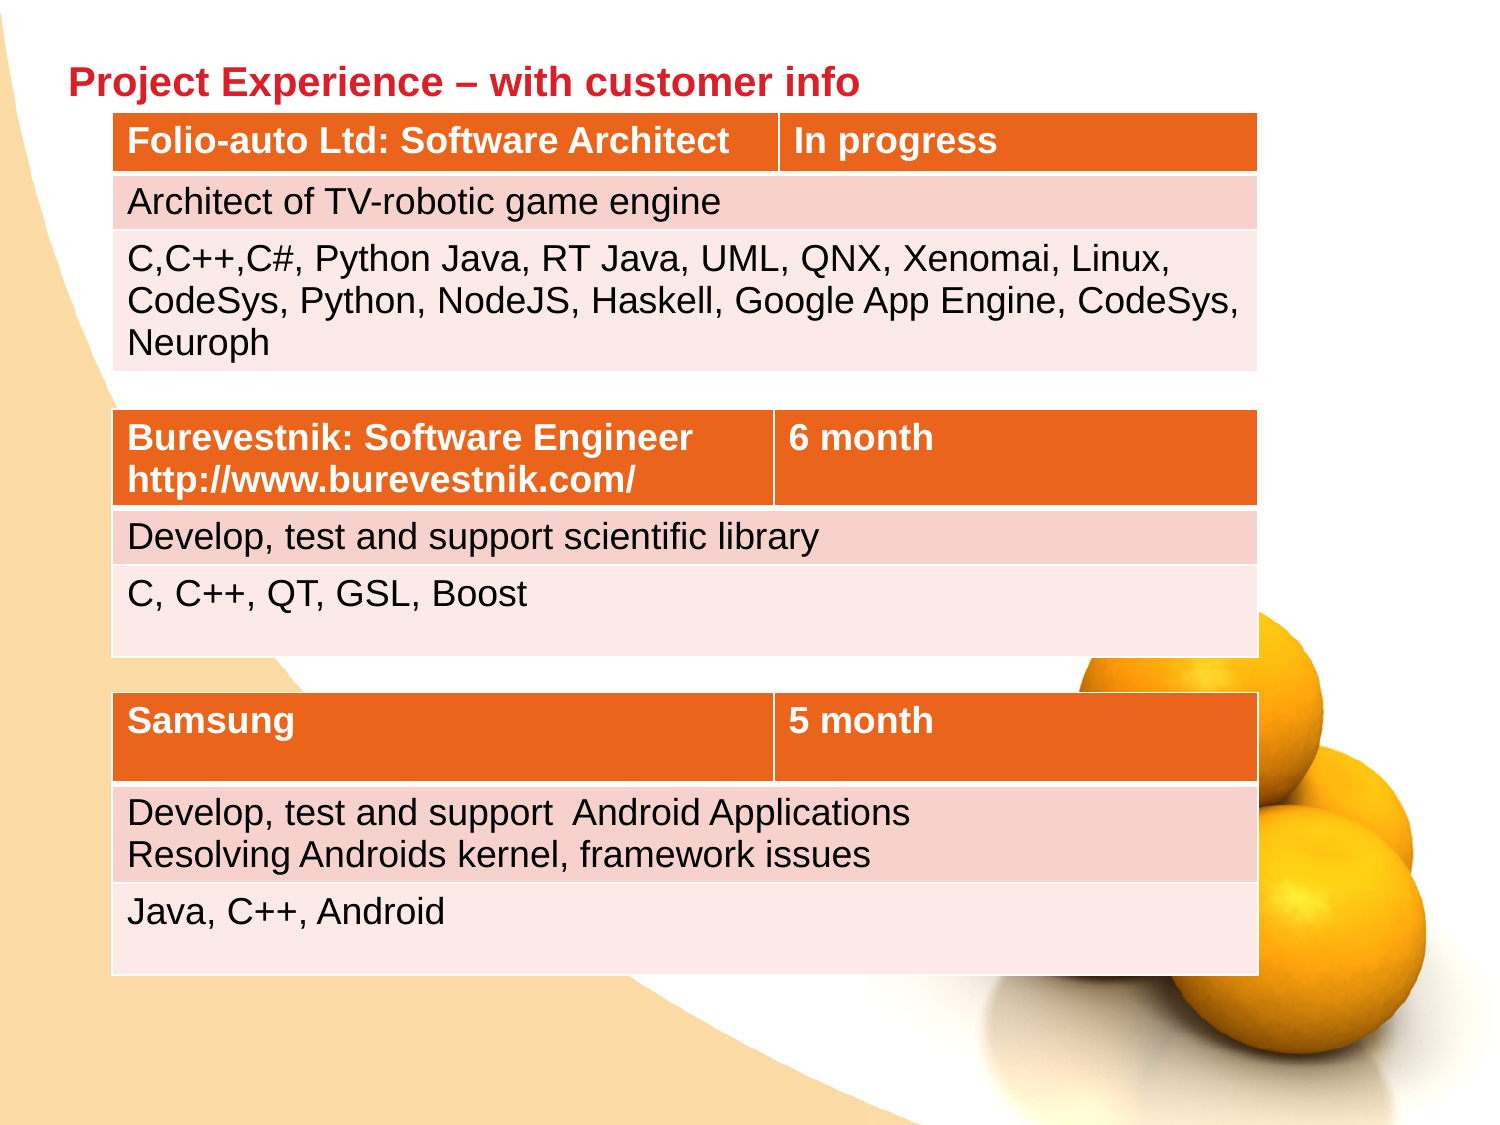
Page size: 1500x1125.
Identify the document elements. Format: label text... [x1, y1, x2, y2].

picture [0, 0, 1500, 1125]
table_cell Java, C++, Android [113, 884, 1257, 974]
table_header Burevestnik: Software Engineer http://www.burevestnik.com/ [113, 410, 773, 505]
table_cell Architect of TV-robotic game engine [113, 176, 1257, 229]
table_cell Develop, test and support scientific library [113, 511, 1257, 564]
table_cell Develop, test and support Android Applications Resolving Androids kernel, framework issues [113, 787, 1257, 882]
table_header 6 month [775, 410, 1257, 505]
table_header 5 month [775, 693, 1257, 781]
table_header In progress [780, 113, 1257, 171]
title Project Experience – with customer info [52, 18, 954, 113]
table_cell C, C++, QT, GSL, Boost [113, 566, 1257, 656]
table_header Samsung [113, 693, 773, 781]
table_cell C,C++,C#, Python Java, RT Java, UML, QNX, Xenomai, Linux, CodeSys, Python, NodeJS, Haskell, Google App Engine, CodeSys, Neuroph [113, 231, 1257, 371]
table_header Folio-auto Ltd: Software Architect [113, 113, 778, 171]
